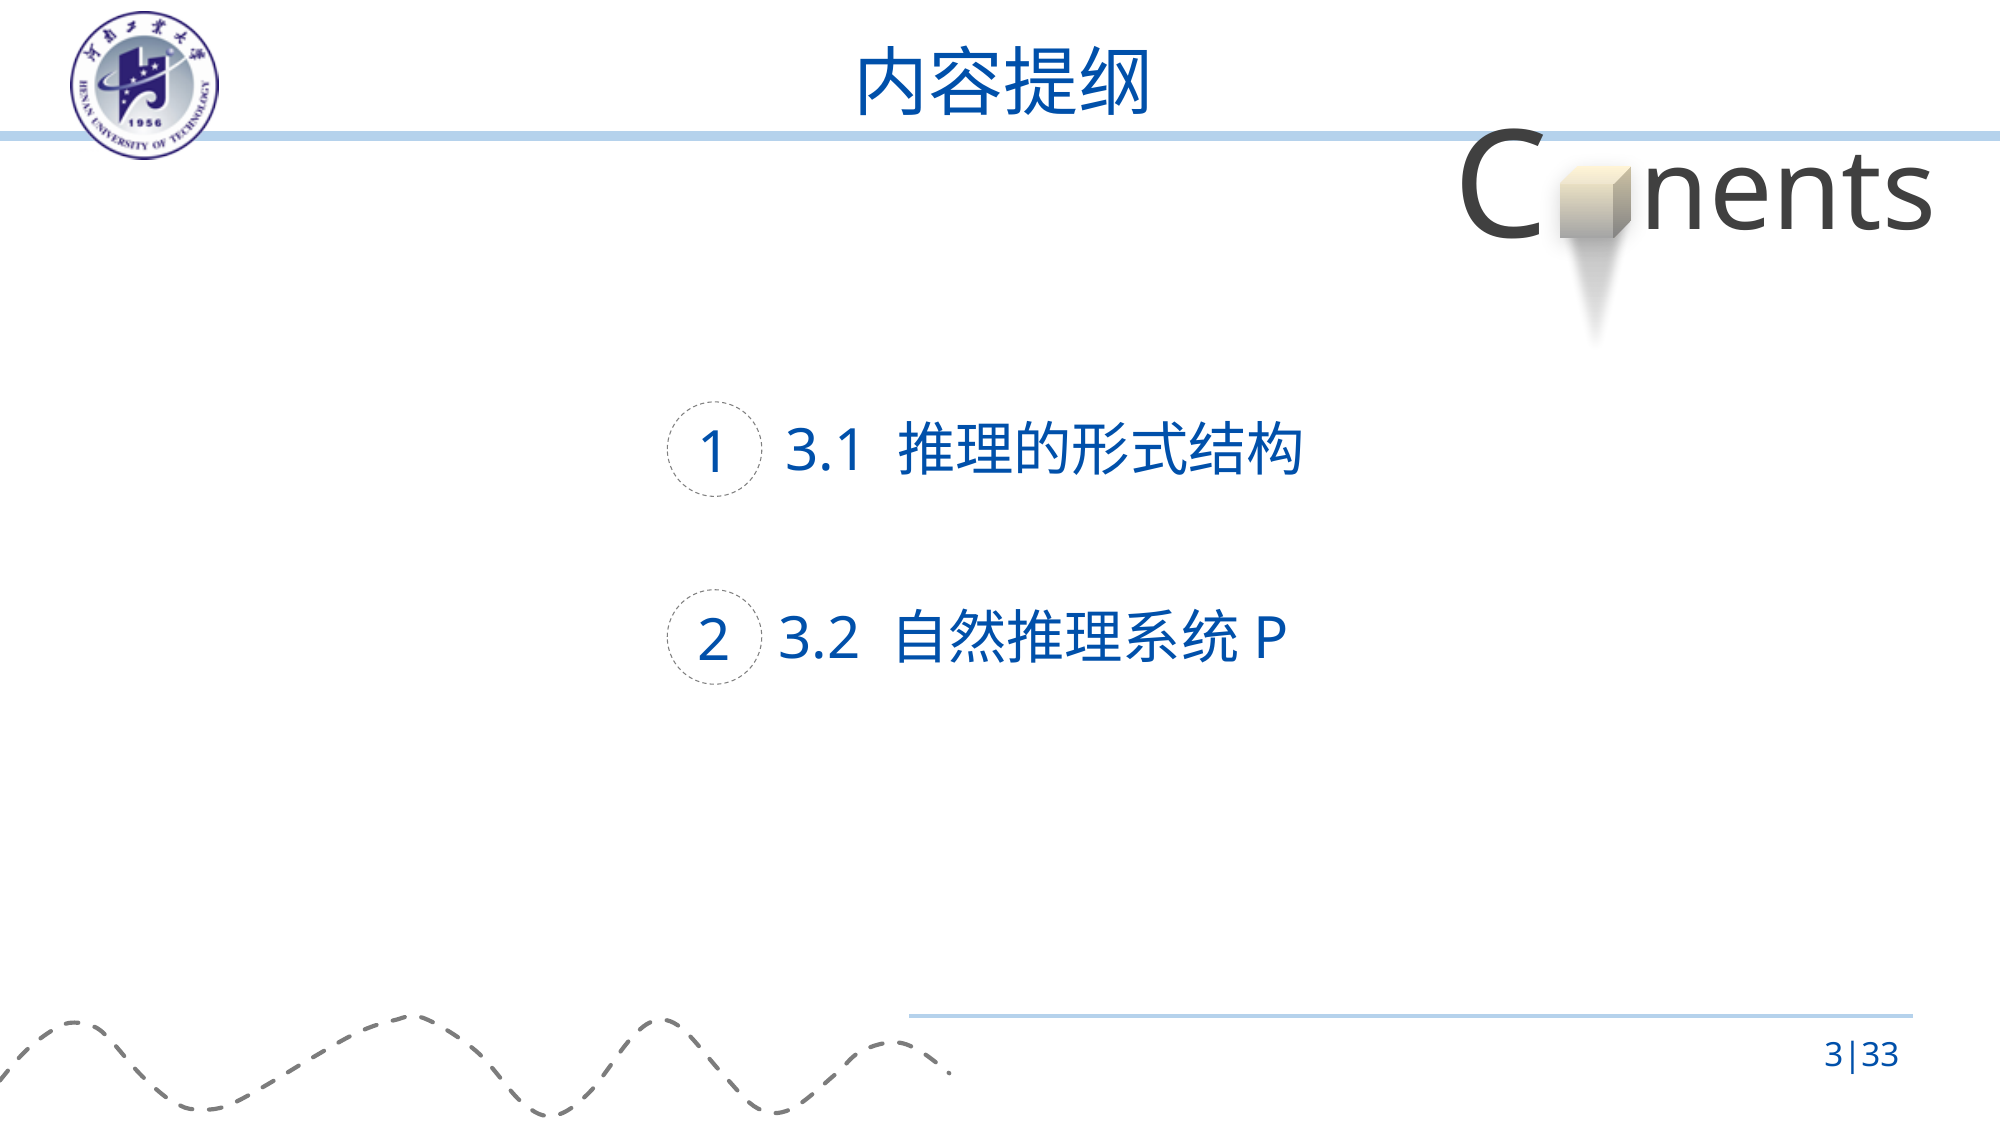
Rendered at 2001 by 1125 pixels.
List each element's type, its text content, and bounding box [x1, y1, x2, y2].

text_box 3.2 自然推理系统P [763, 592, 1304, 678]
text_box 1 [666, 400, 763, 498]
text_box C [1438, 134, 1564, 275]
slide_number 3|33 [1756, 1025, 1915, 1086]
text_box 2 [666, 588, 763, 686]
text_box 3.1 推理的形式结构 [770, 405, 1324, 490]
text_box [1550, 165, 1641, 398]
picture [70, 11, 219, 160]
title 内容提纲 [236, 36, 1772, 134]
text_box nents [1624, 109, 1952, 260]
